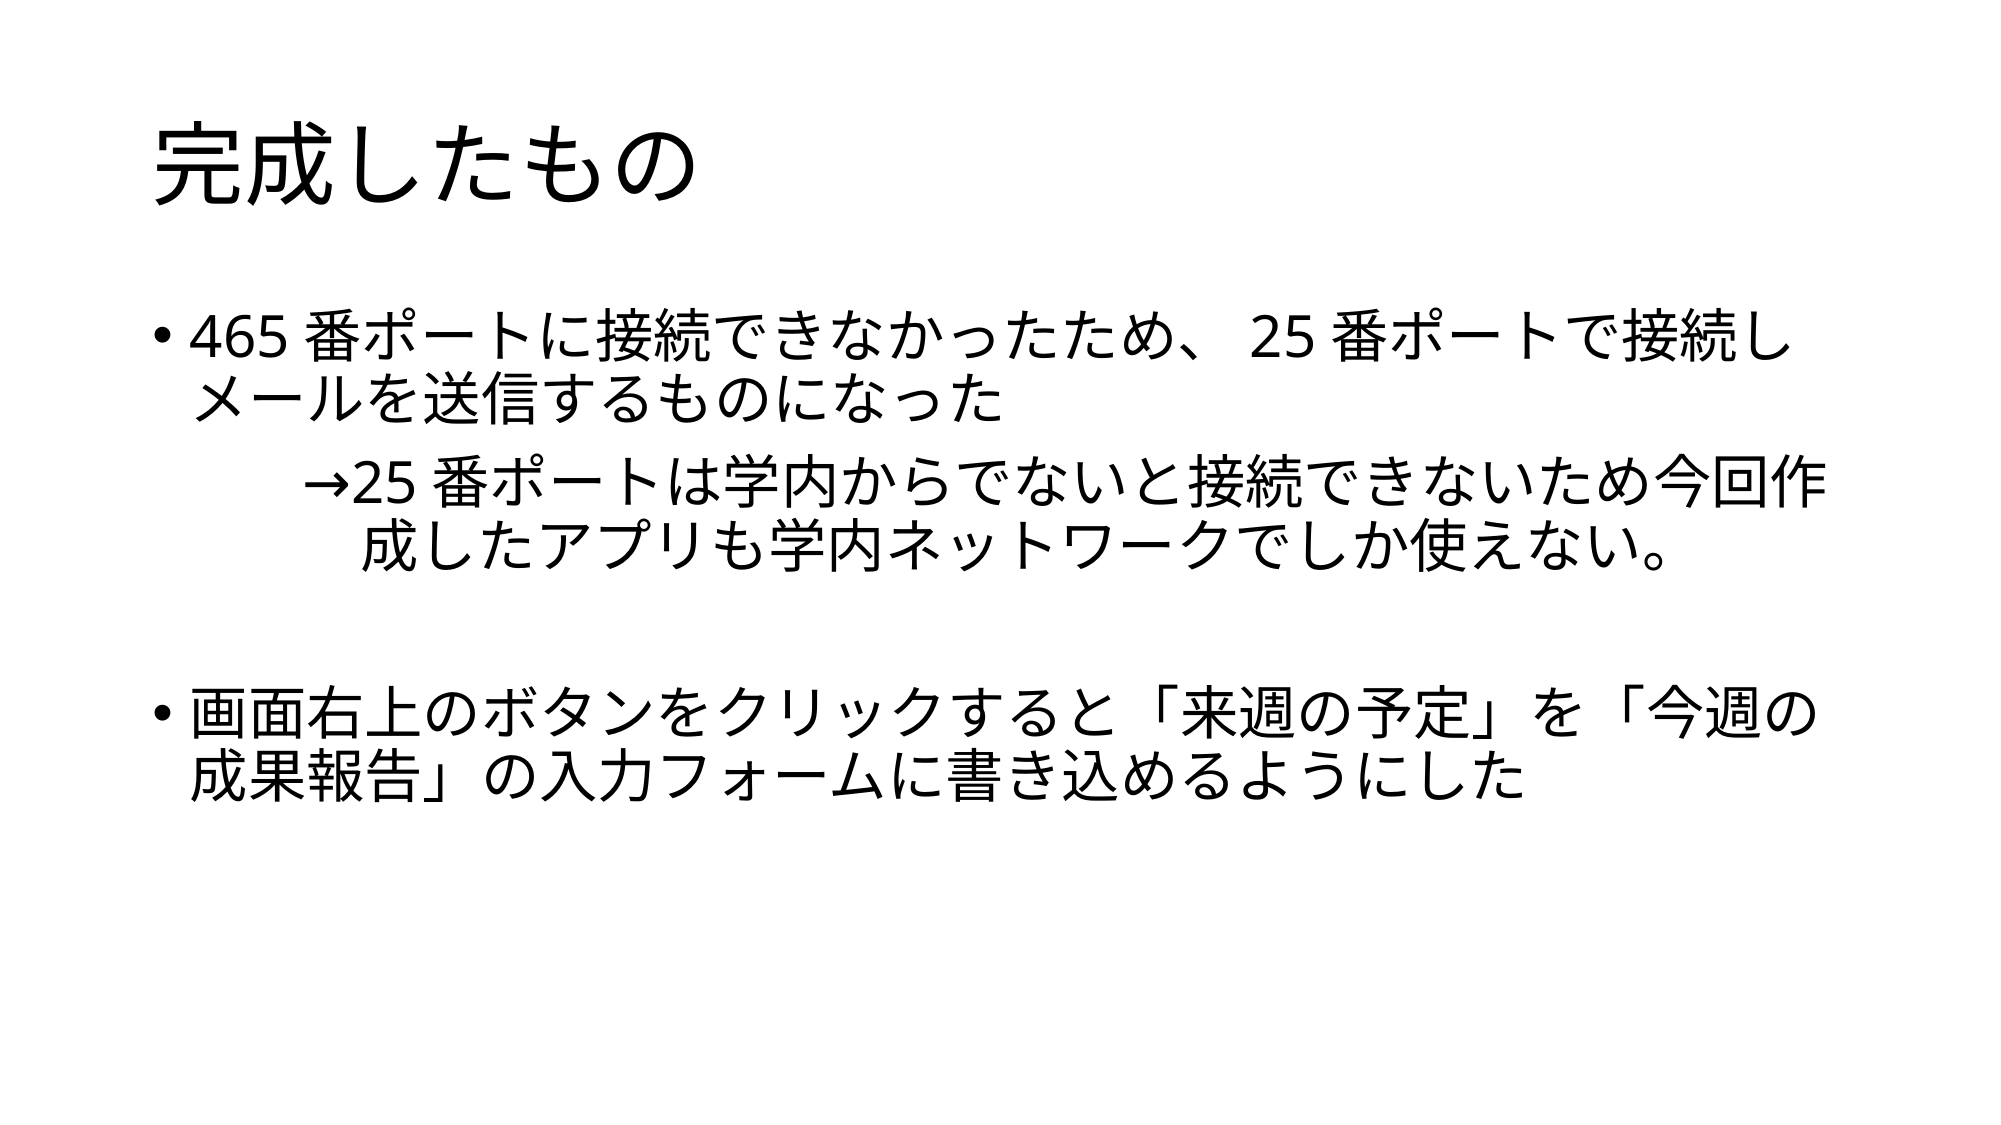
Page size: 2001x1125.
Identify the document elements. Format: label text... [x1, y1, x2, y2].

title 完成したもの [137, 59, 1863, 278]
list 465番ポートに接続できなかったため、25番ポートで接続しメールを送信するものになった →25番ポートは学内からでないと接続できないため今回作 成したアプリも学内ネットワークでしか使えない。 画面右上のボタンをクリックすると「来週の予定」を「今週の成果報告」の入力フォームに書き込めるようにした [137, 299, 1863, 1014]
